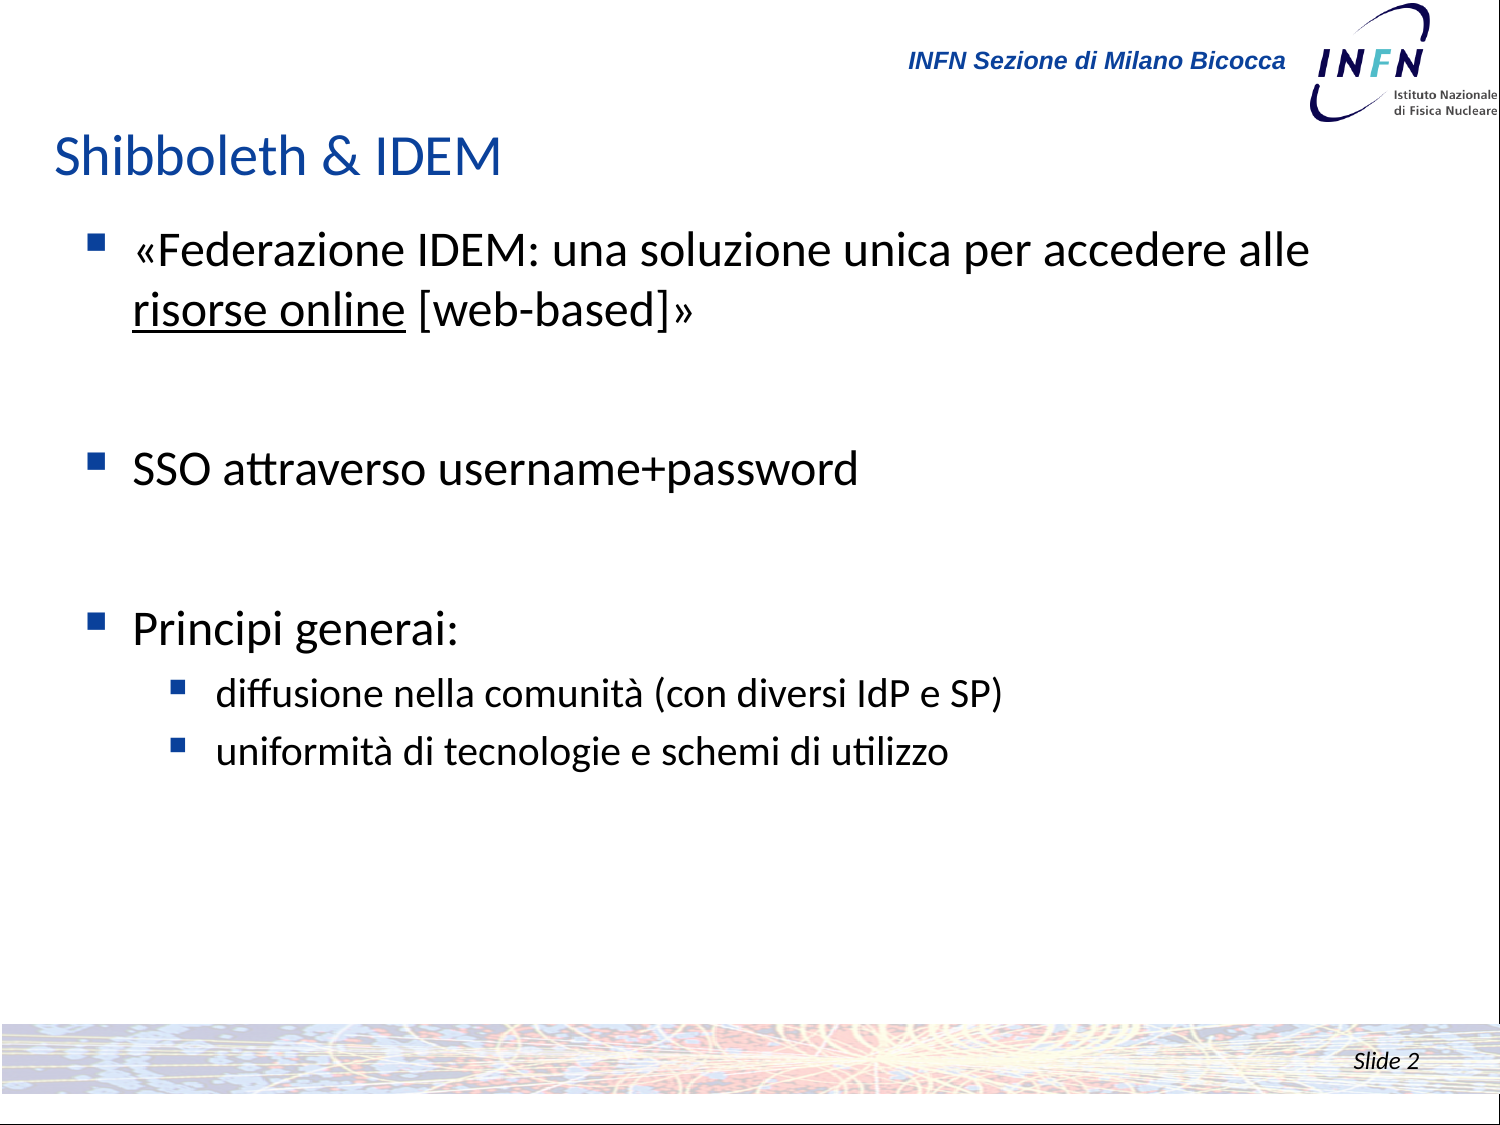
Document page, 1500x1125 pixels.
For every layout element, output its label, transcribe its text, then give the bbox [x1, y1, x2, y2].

picture [1310, 3, 1497, 122]
picture [2, 1024, 1500, 1094]
title Shibboleth & IDEM [53, 124, 1395, 201]
list «Federazione IDEM: una soluzione unica per accedere alle risorse online [web-based]» SSO attraverso username+password Principi generai: diffusione nella comunità (con diversi IdP e SP) uniformità di tecnologie e schemi di utilizzo [84, 216, 1447, 921]
